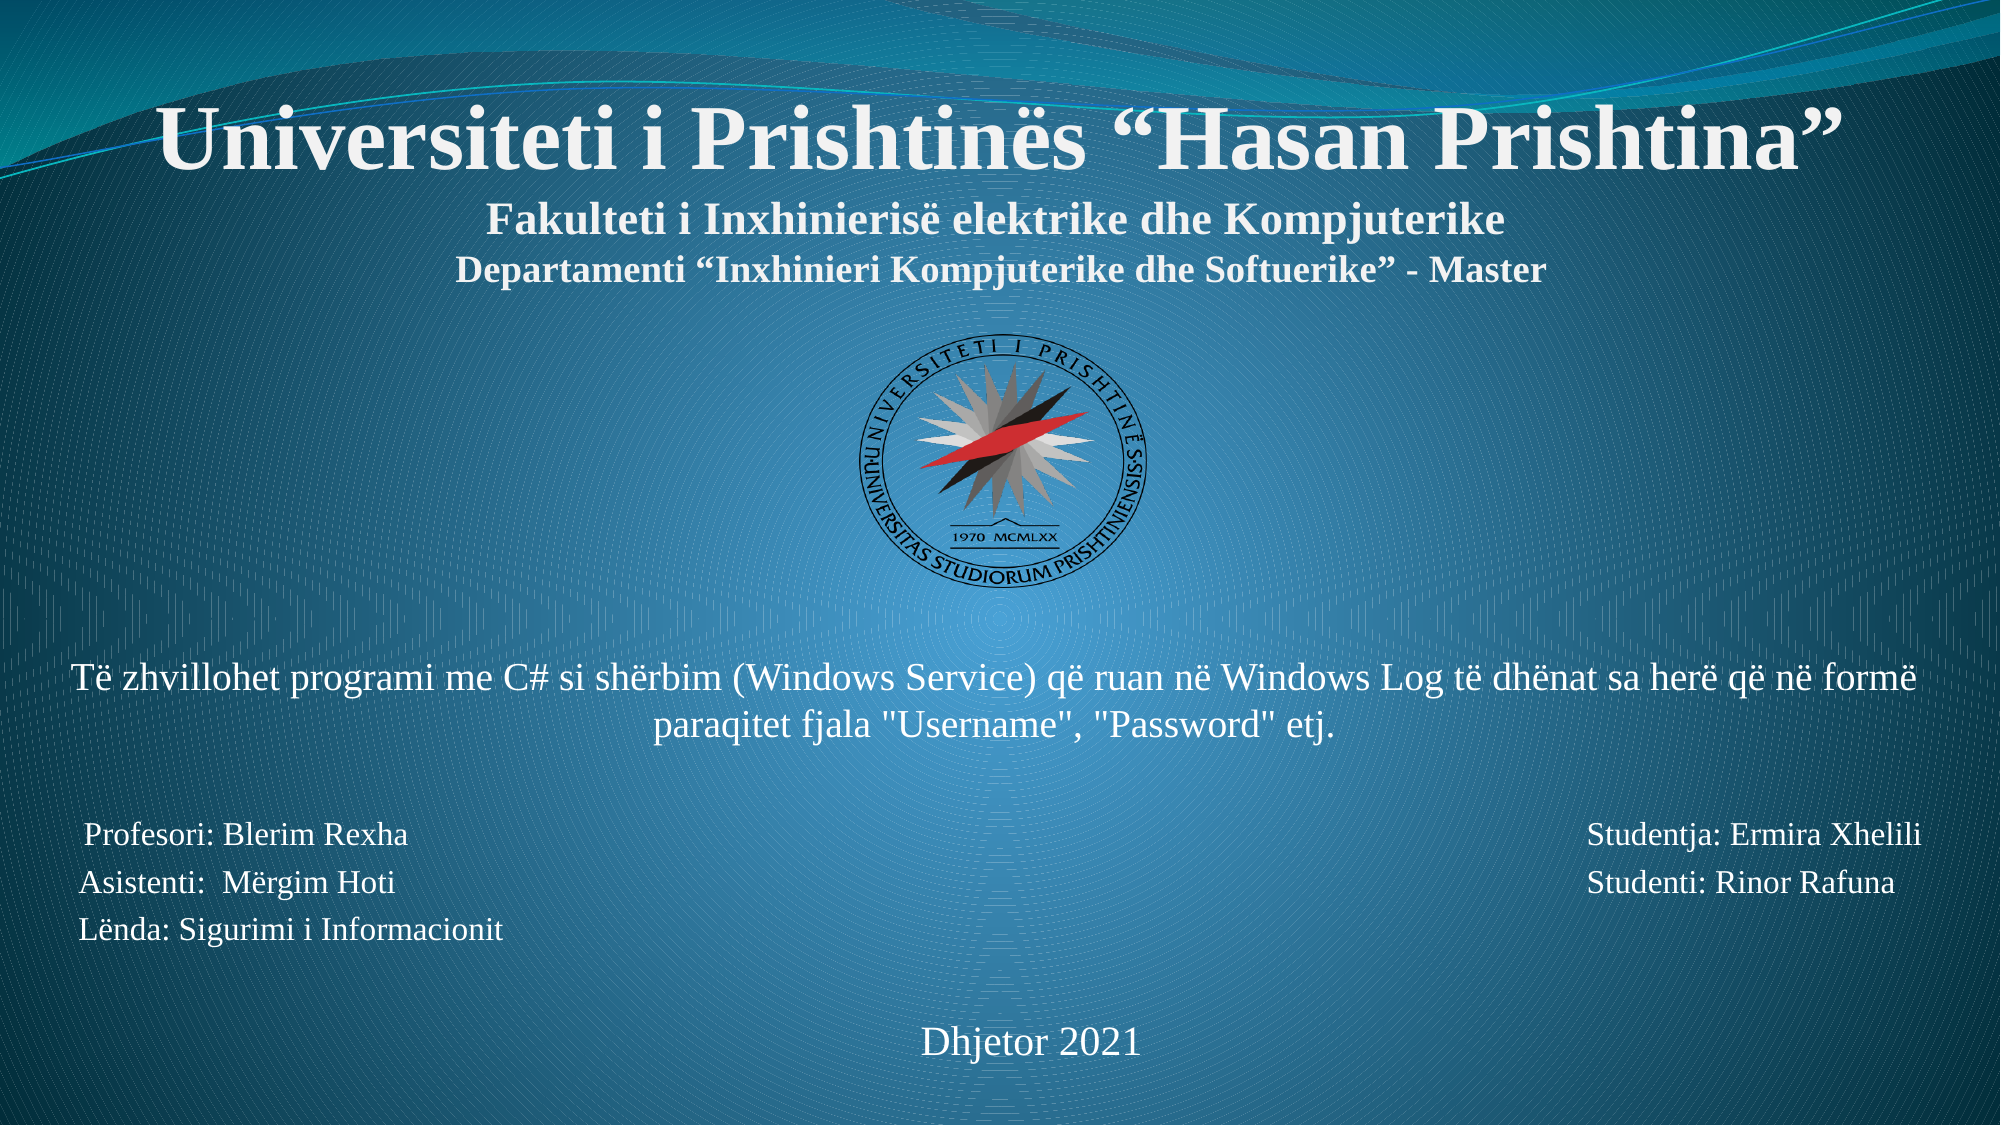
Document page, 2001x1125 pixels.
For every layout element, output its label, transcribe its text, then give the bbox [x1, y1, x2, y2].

title Universiteti i Prishtinës “Hasan Prishtina” Fakulteti i Inxhinierisë elektrike dhe Kompjuterike Departamenti “Inxhinieri Kompjuterike dhe Softuerike” - Master [112, 0, 1895, 588]
subtitle Të zhvillohet programi me C# si shërbim (Windows Service) që ruan në Windows Log të dhënat sa herë që në formë paraqitet fjala "Username", "Password" etj. Profesori: Blerim Rexha Studentja: Ermira Xhelili Asistenti: Mërgim Hoti Studenti: Rinor Rafuna Lënda: Sigurimi i Informacionit Dhjetor 2021 [20, 643, 1980, 1078]
picture [859, 334, 1148, 589]
